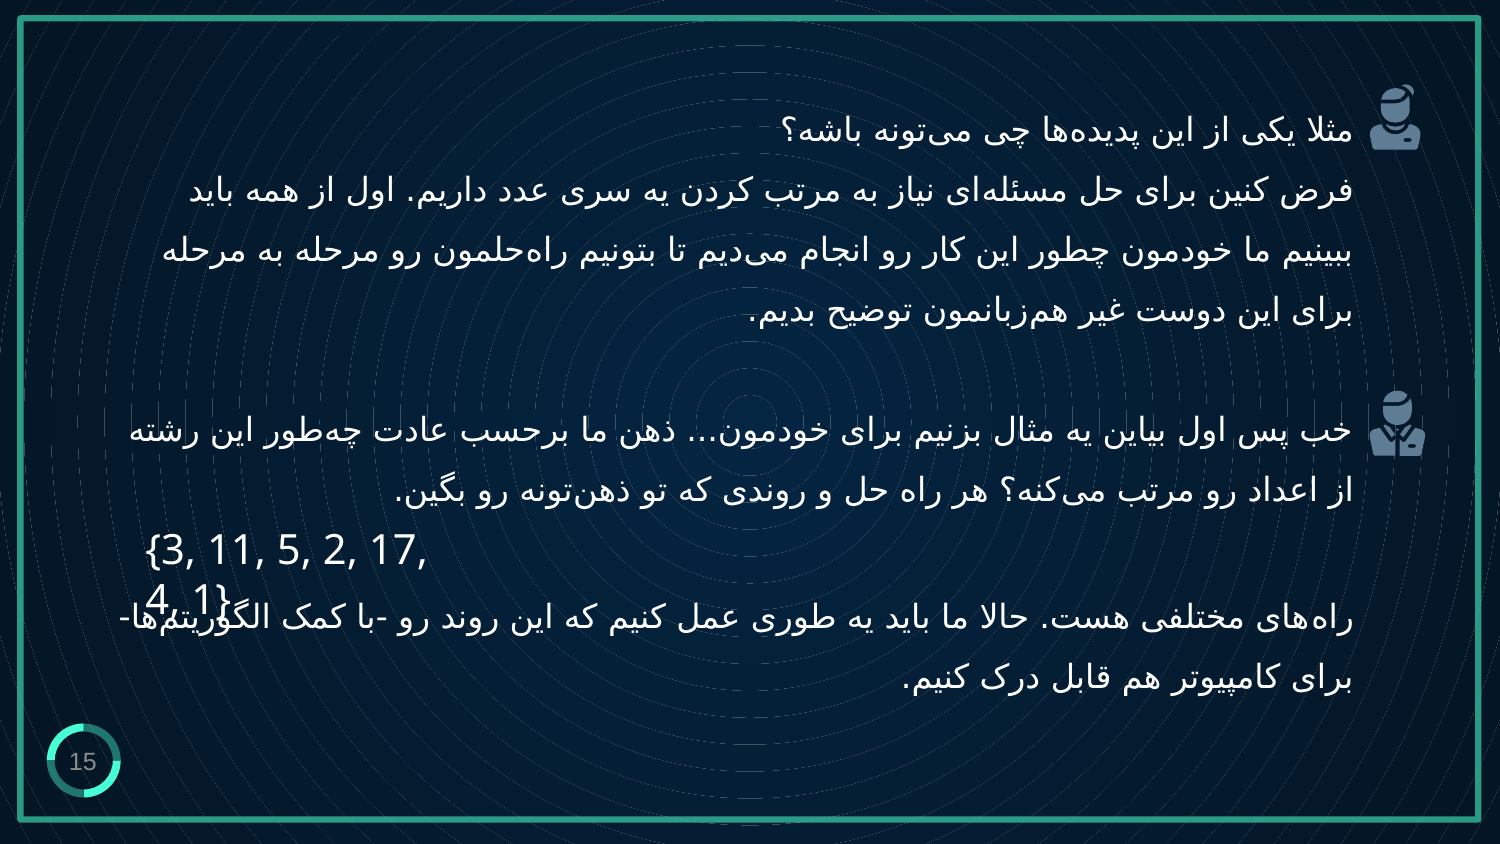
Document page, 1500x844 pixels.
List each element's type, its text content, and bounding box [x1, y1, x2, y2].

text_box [1368, 390, 1427, 457]
slide_number 15 [51, 730, 115, 790]
text_box {3, 11, 5, 2, 17, 4, 1} [130, 515, 485, 631]
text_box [1368, 84, 1422, 150]
title مثلا یکی از این پدیده‌ها چی می‌تونه باشه؟ فرض کنین برای حل مسئله‌ای نیاز به مرتب کردن یه سری عدد داریم. اول از همه باید ببینیم ما خودمون چطور این کار رو انجام می‌دیم تا بتونیم راه‌حلمون رو مرحله به مرحله برای این دوست غیر هم‌زبانمون توضیح بدیم. خب پس اول بیاین یه مثال بزنیم برای خودمون... ذهن ما برحسب عادت چه‌طور این رشته از اعداد رو مرتب می‌کنه؟ هر راه حل و روندی که تو ذهن‌تونه رو بگین. راه‌های مختلفی هست. حالا ما باید یه طوری عمل کنیم که این روند رو -با کمک الگوریتم‌ها- برای کامپیوتر هم قابل درک کنیم. [99, 59, 1369, 711]
